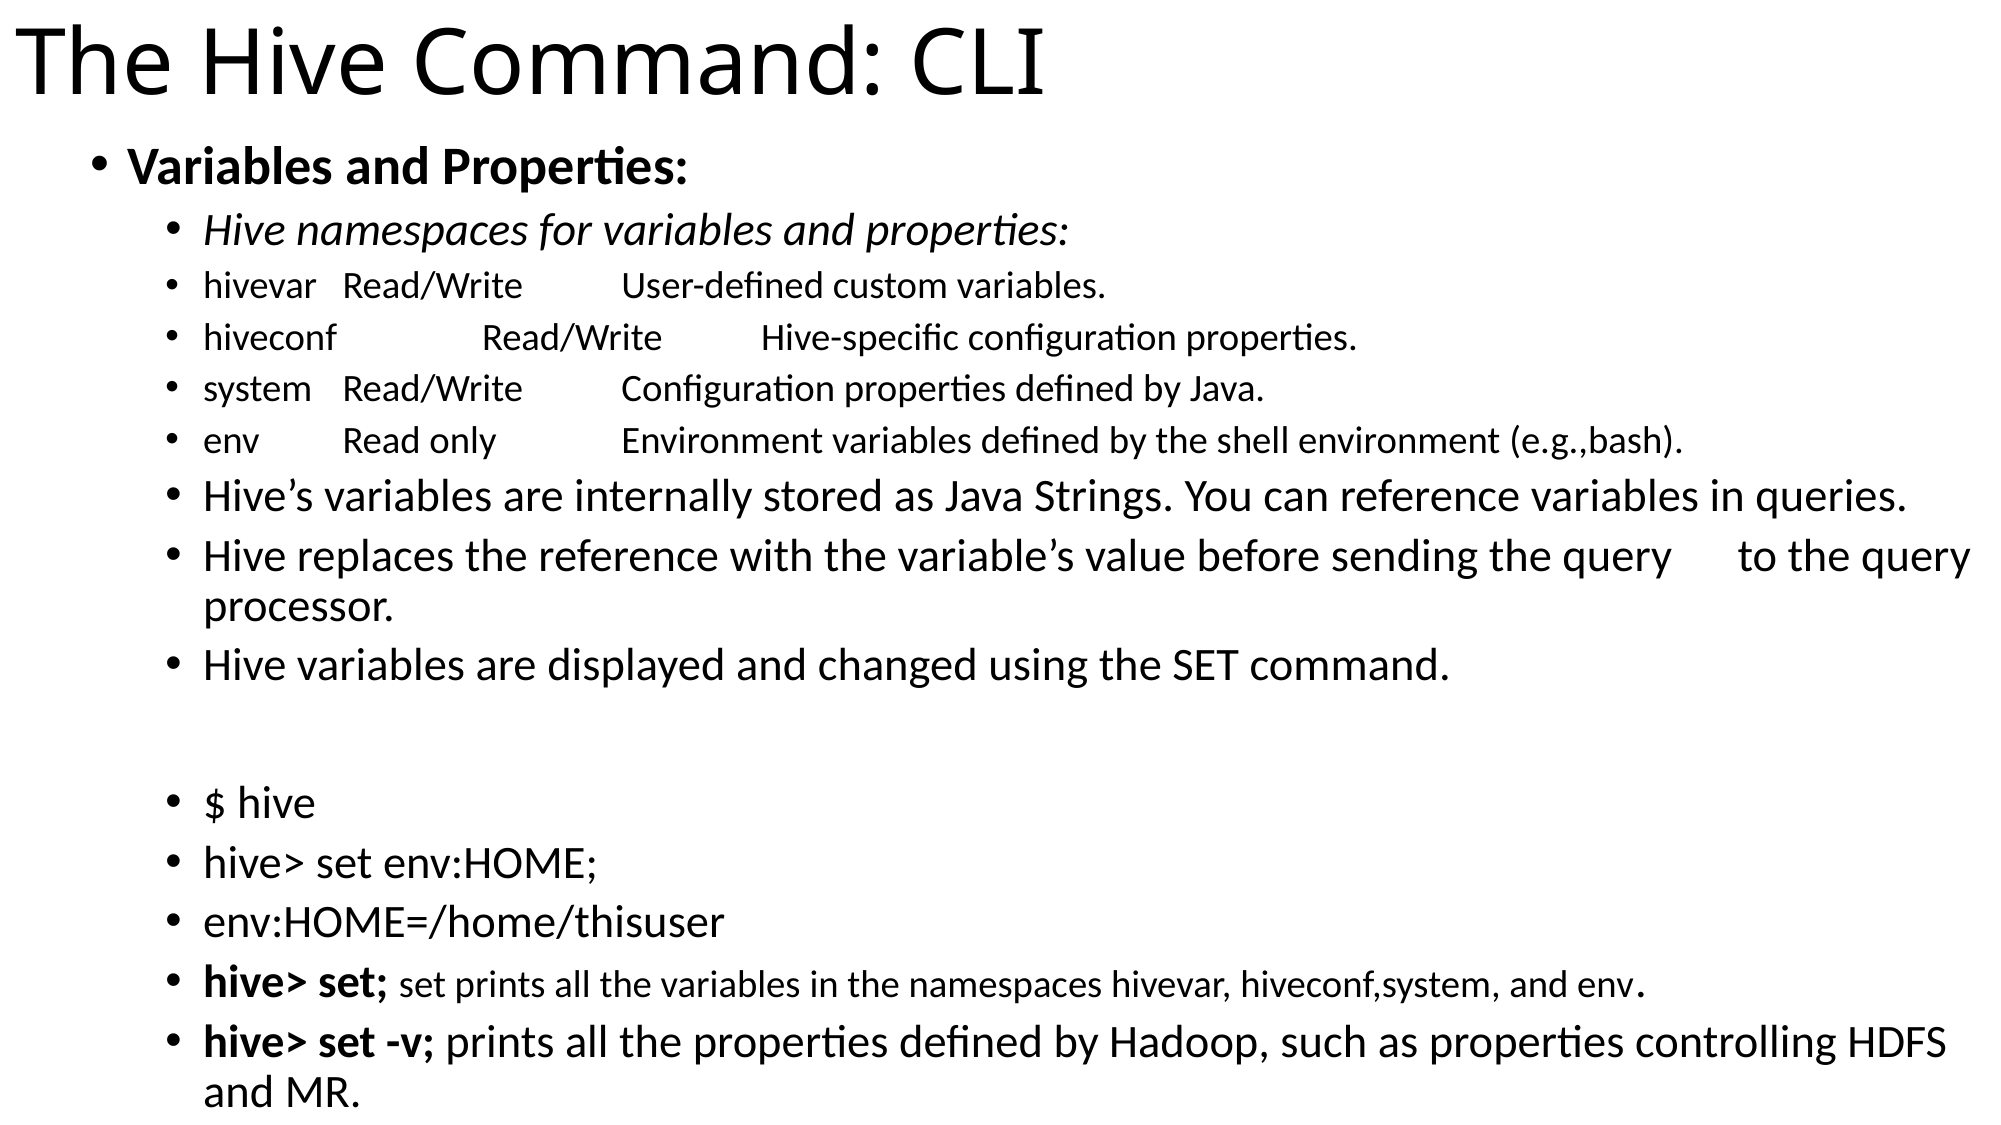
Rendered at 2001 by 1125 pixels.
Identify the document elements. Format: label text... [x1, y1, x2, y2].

list Variables and Properties: Hive namespaces for variables and properties: hivevar Read/Write User-defined custom variables. hiveconf Read/Write Hive-specific configuration properties. system Read/Write Configuration properties defined by Java. env Read only Environment variables defined by the shell environment (e.g.,bash). Hive’s variables are internally stored as Java Strings. You can reference variables in queries. Hive replaces the reference with the variable’s value before sending the query to the query processor. Hive variables are displayed and changed using the SET command. $ hive hive> set env:HOME; env:HOME=/home/thisuser hive> set; set prints all the variables in the namespaces hivevar, hiveconf,system, and env. hive> set -v; prints all the properties defined by Hadoop, such as properties controlling HDFS and MR. [75, 129, 2000, 1125]
title The Hive Command: CLI [0, 0, 2000, 130]
